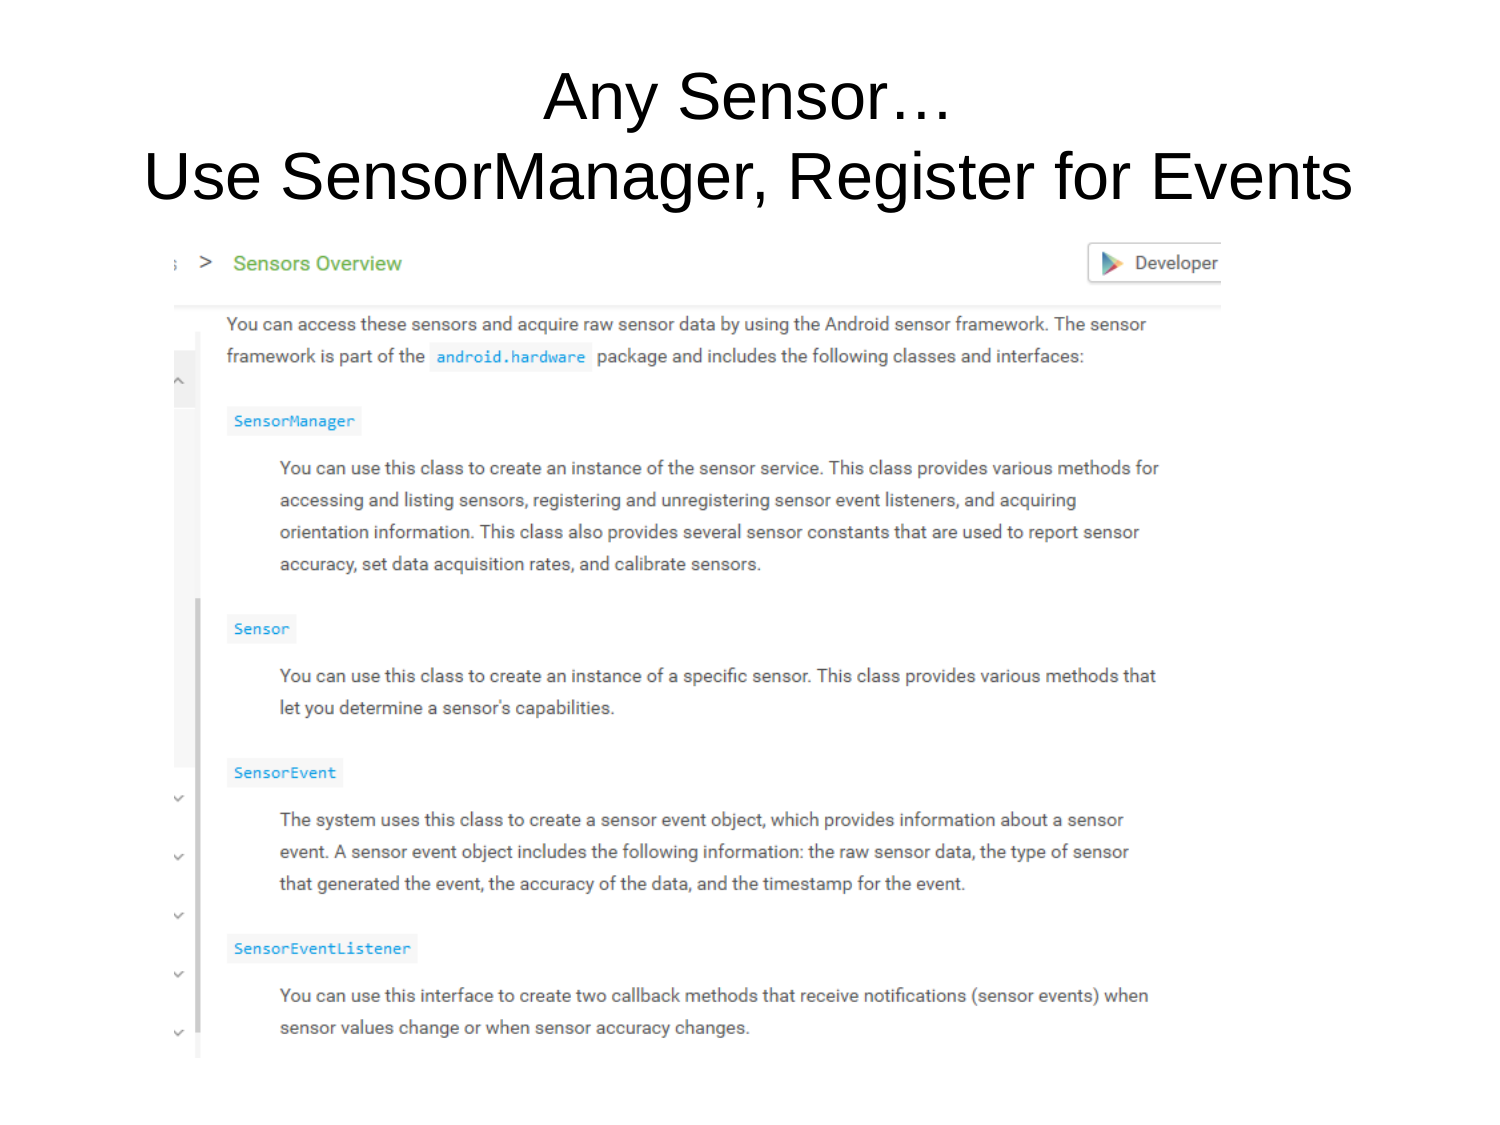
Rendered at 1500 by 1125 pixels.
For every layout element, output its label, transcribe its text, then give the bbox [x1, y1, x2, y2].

text_box Any Sensor… Use SensorManager, Register for Events [74, 45, 1425, 233]
picture [174, 231, 1221, 1058]
